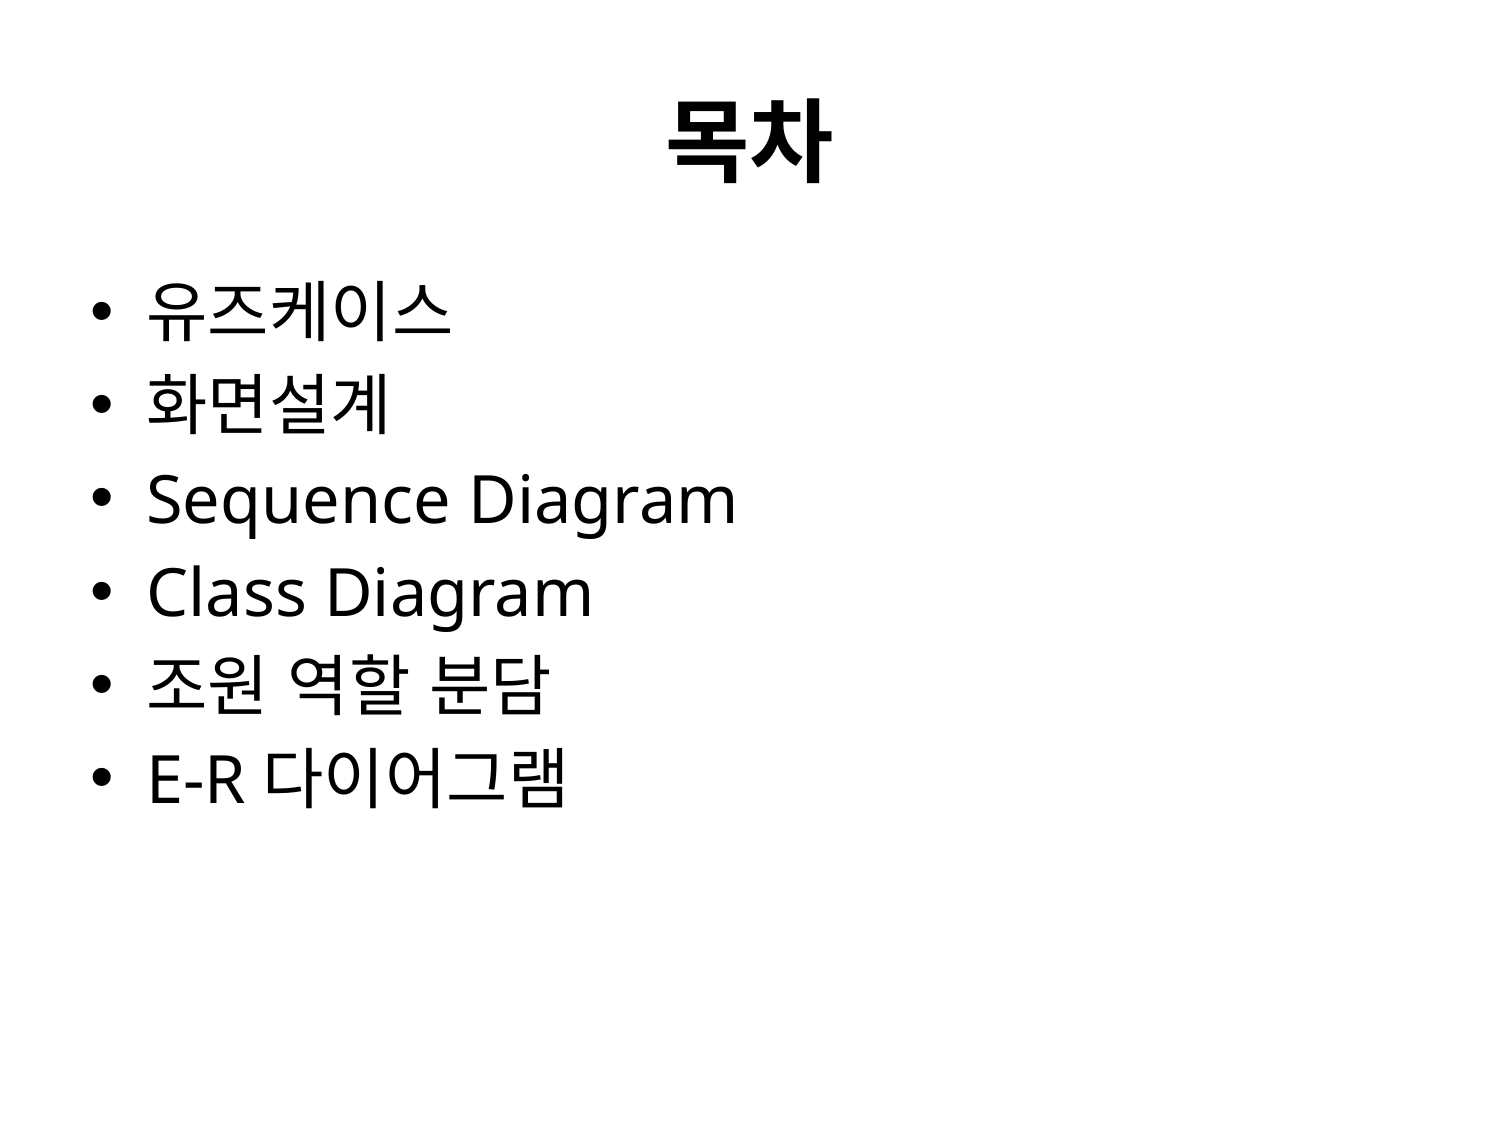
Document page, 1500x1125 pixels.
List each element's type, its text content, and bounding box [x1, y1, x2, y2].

list 유즈케이스 화면설계 Sequence Diagram Class Diagram 조원 역할 분담 E-R다이어그램 [75, 262, 1425, 1005]
title 목차 [75, 45, 1425, 233]
